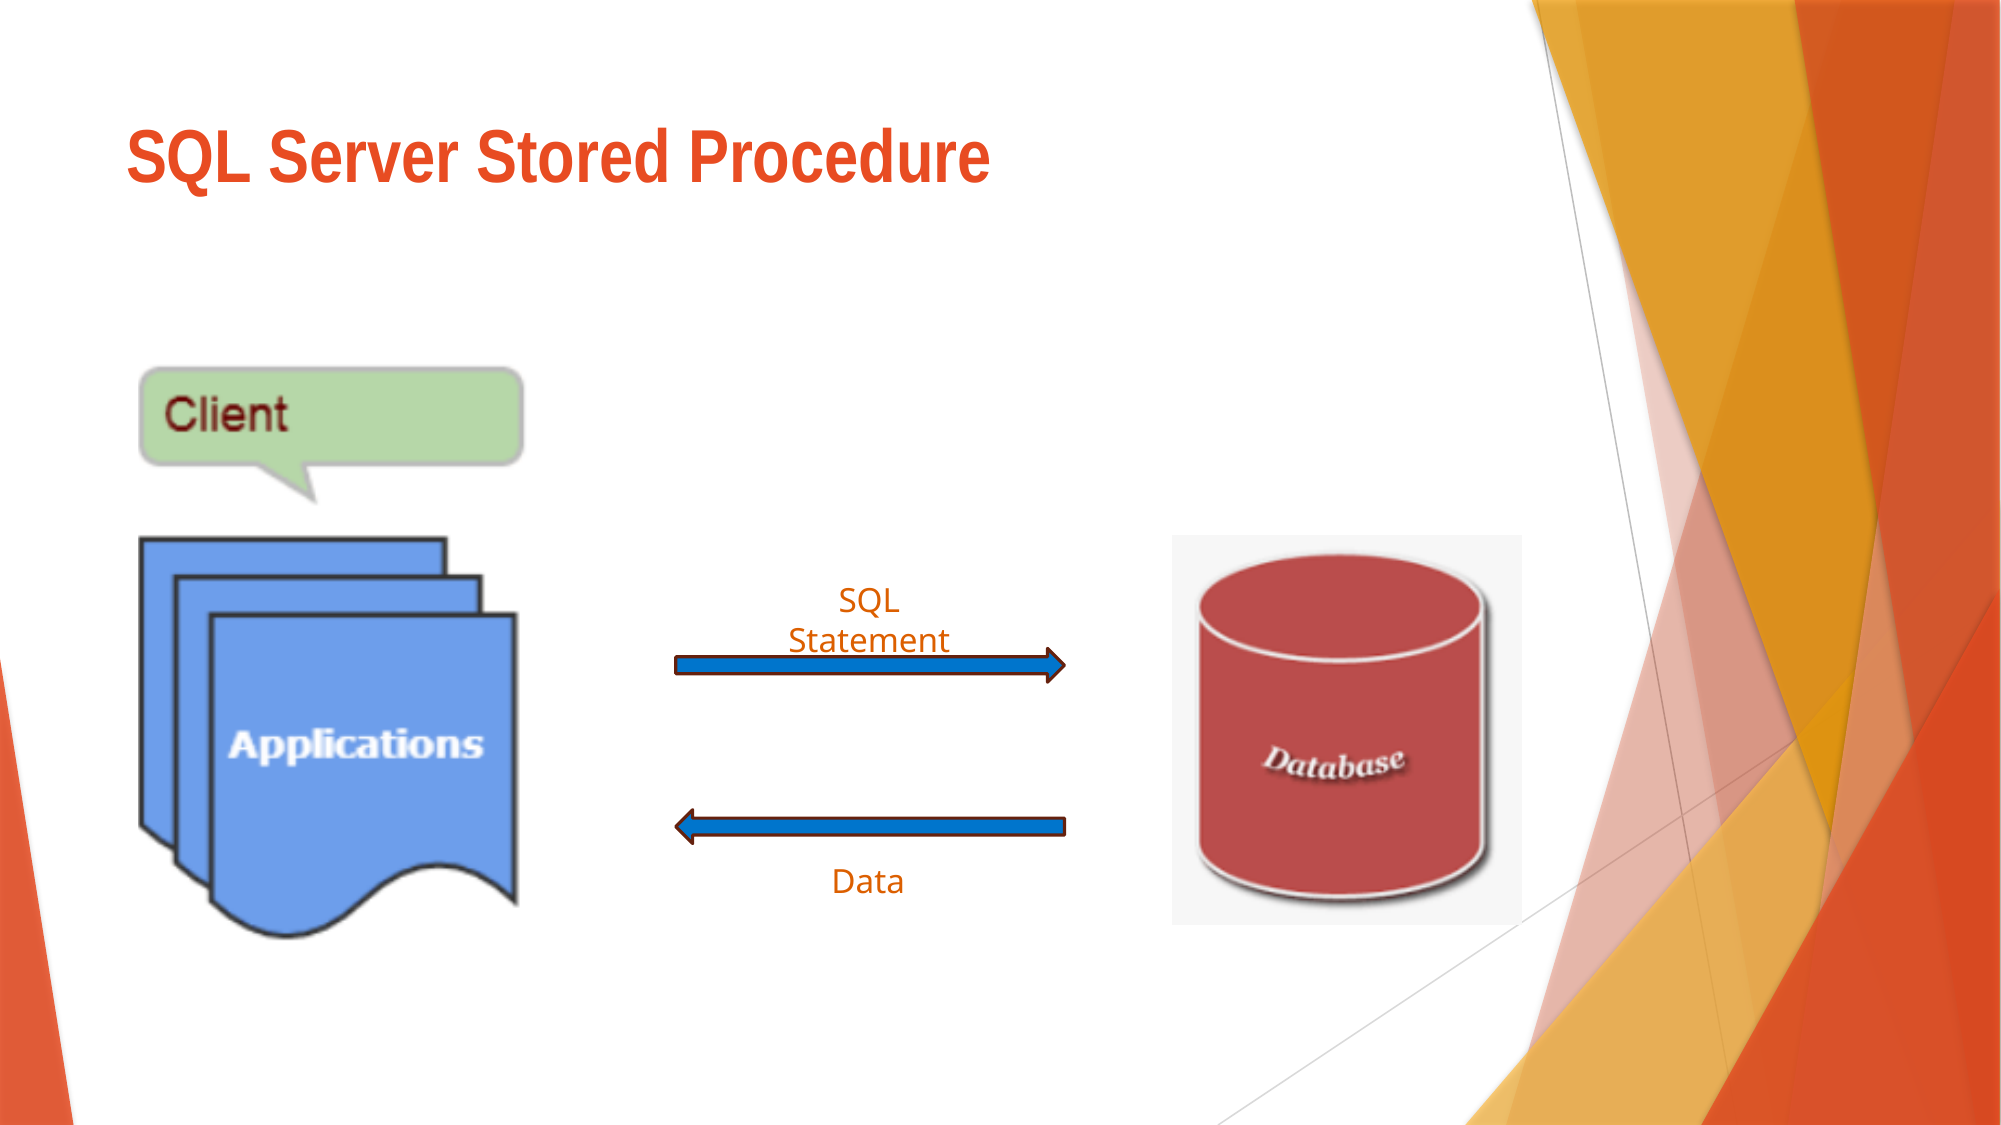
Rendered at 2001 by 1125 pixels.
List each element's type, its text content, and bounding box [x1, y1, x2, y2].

picture [1172, 534, 1522, 925]
text_box [674, 646, 1066, 684]
text_box Data [781, 850, 956, 911]
picture [138, 321, 546, 976]
text_box SQL Statement [742, 589, 997, 650]
title SQL Server Stored Procedure [111, 99, 1522, 233]
text_box [674, 808, 1067, 845]
